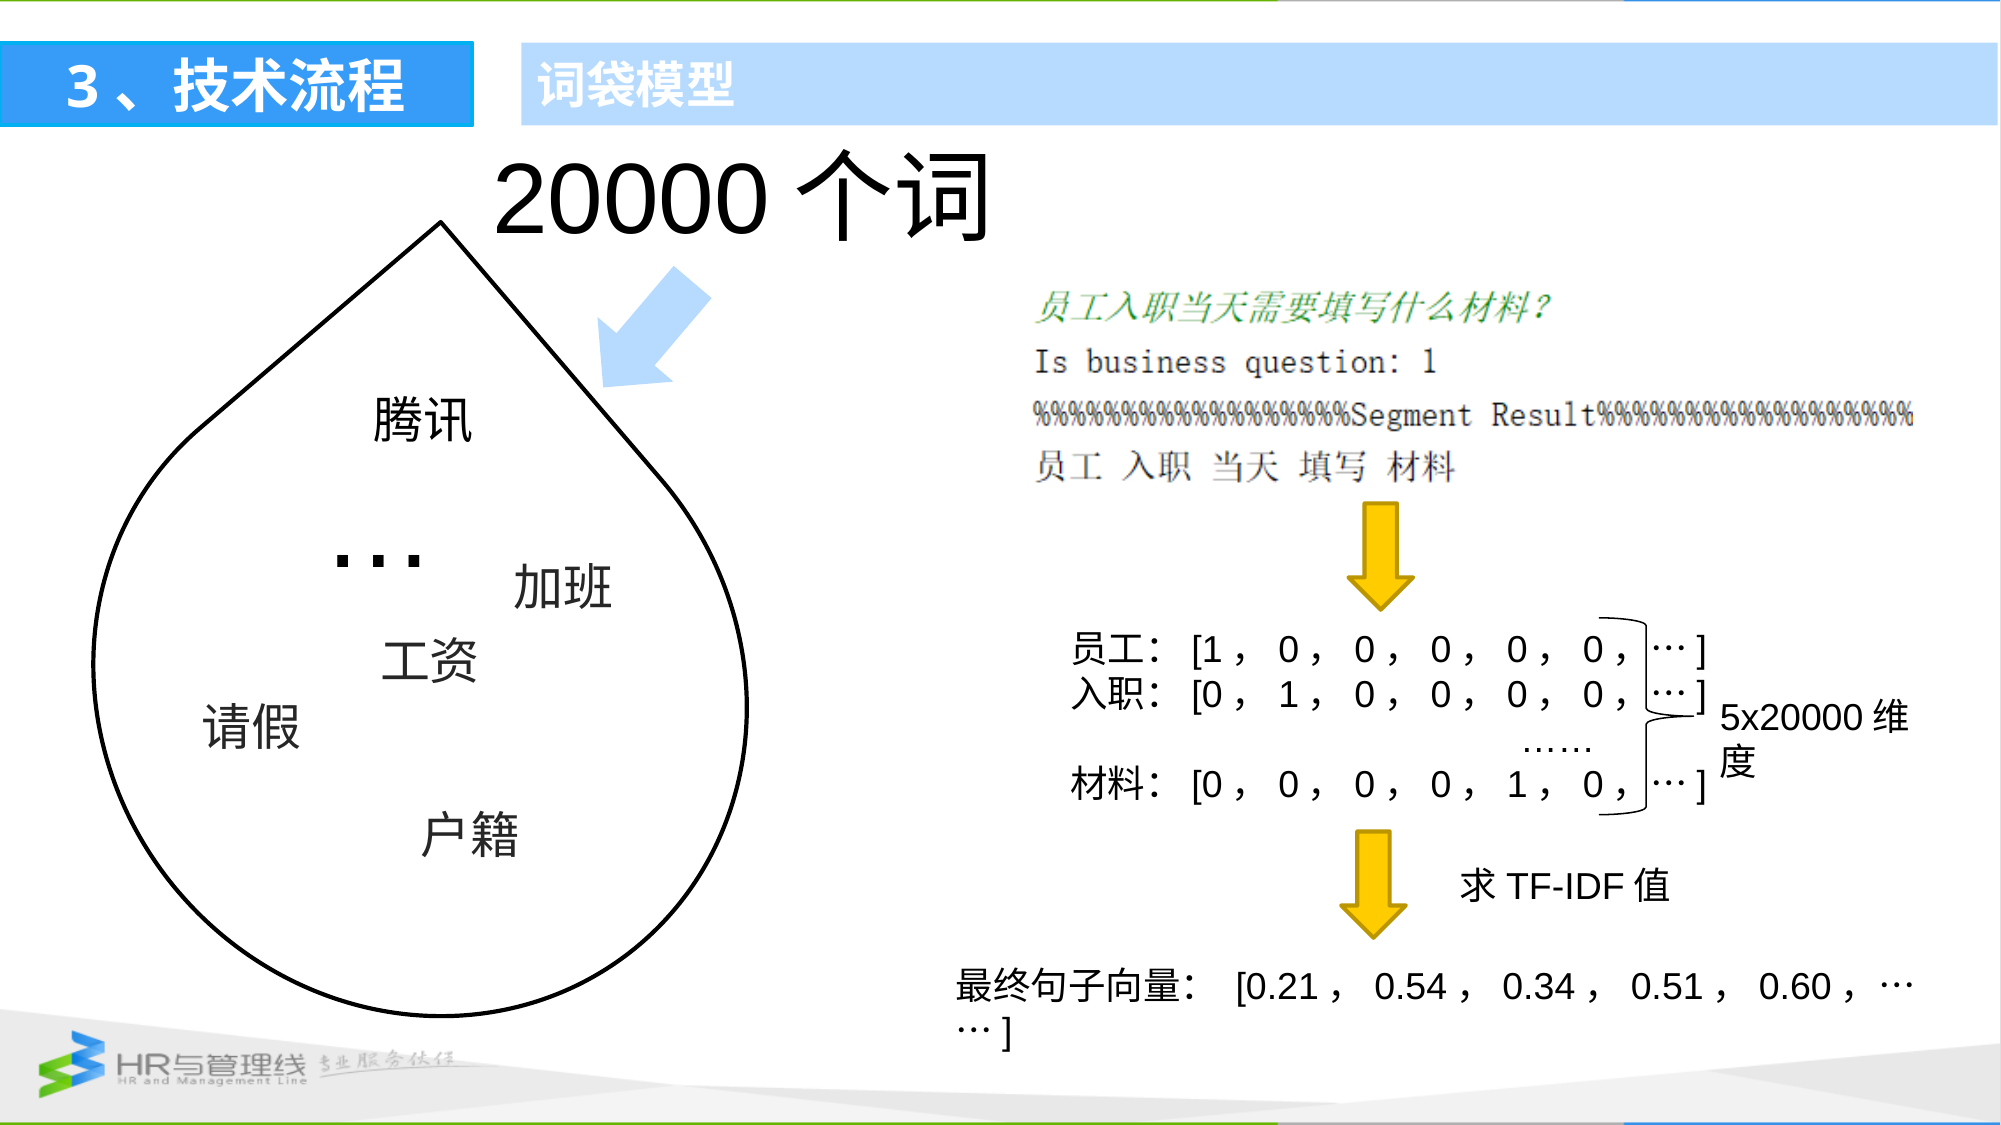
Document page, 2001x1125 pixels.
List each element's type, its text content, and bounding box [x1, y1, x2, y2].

text_box 20000个词 [456, 125, 1030, 261]
text_box 词袋模型 [519, 41, 2000, 127]
picture [0, 0, 2001, 1125]
text_box 3、技术流程 [0, 41, 474, 127]
text_box 求TF-IDF值 [1444, 854, 1733, 914]
text_box [91, 219, 749, 1019]
text_box 请假 [186, 688, 415, 764]
text_box 加班 [498, 548, 731, 623]
text_box 5x20000维度 [1705, 685, 1957, 791]
text_box [595, 263, 714, 390]
text_box 员工：[1，0，0，0，0，0，…] 入职：[0，1，0，0，0，0，…] …… 材料：[0，0，0，0，1，0，…] [1622, 617, 1845, 813]
text_box [1598, 617, 1695, 816]
text_box [1346, 512, 1416, 612]
text_box 工资 [365, 622, 598, 698]
text_box 腾讯 [359, 381, 554, 457]
text_box … [307, 447, 451, 598]
text_box 最终句子向量： [0.21，0.54，0.34，0.51，0.60，……] [940, 954, 1957, 1060]
text_box 户籍 [405, 796, 638, 872]
text_box 员工：[1，0，0，0，0，0，…] 入职：[0，1，0，0，0，0，…] …… 材料：[0，0，0，0，1，0，…] [1055, 617, 1598, 813]
text_box [1339, 829, 1408, 940]
